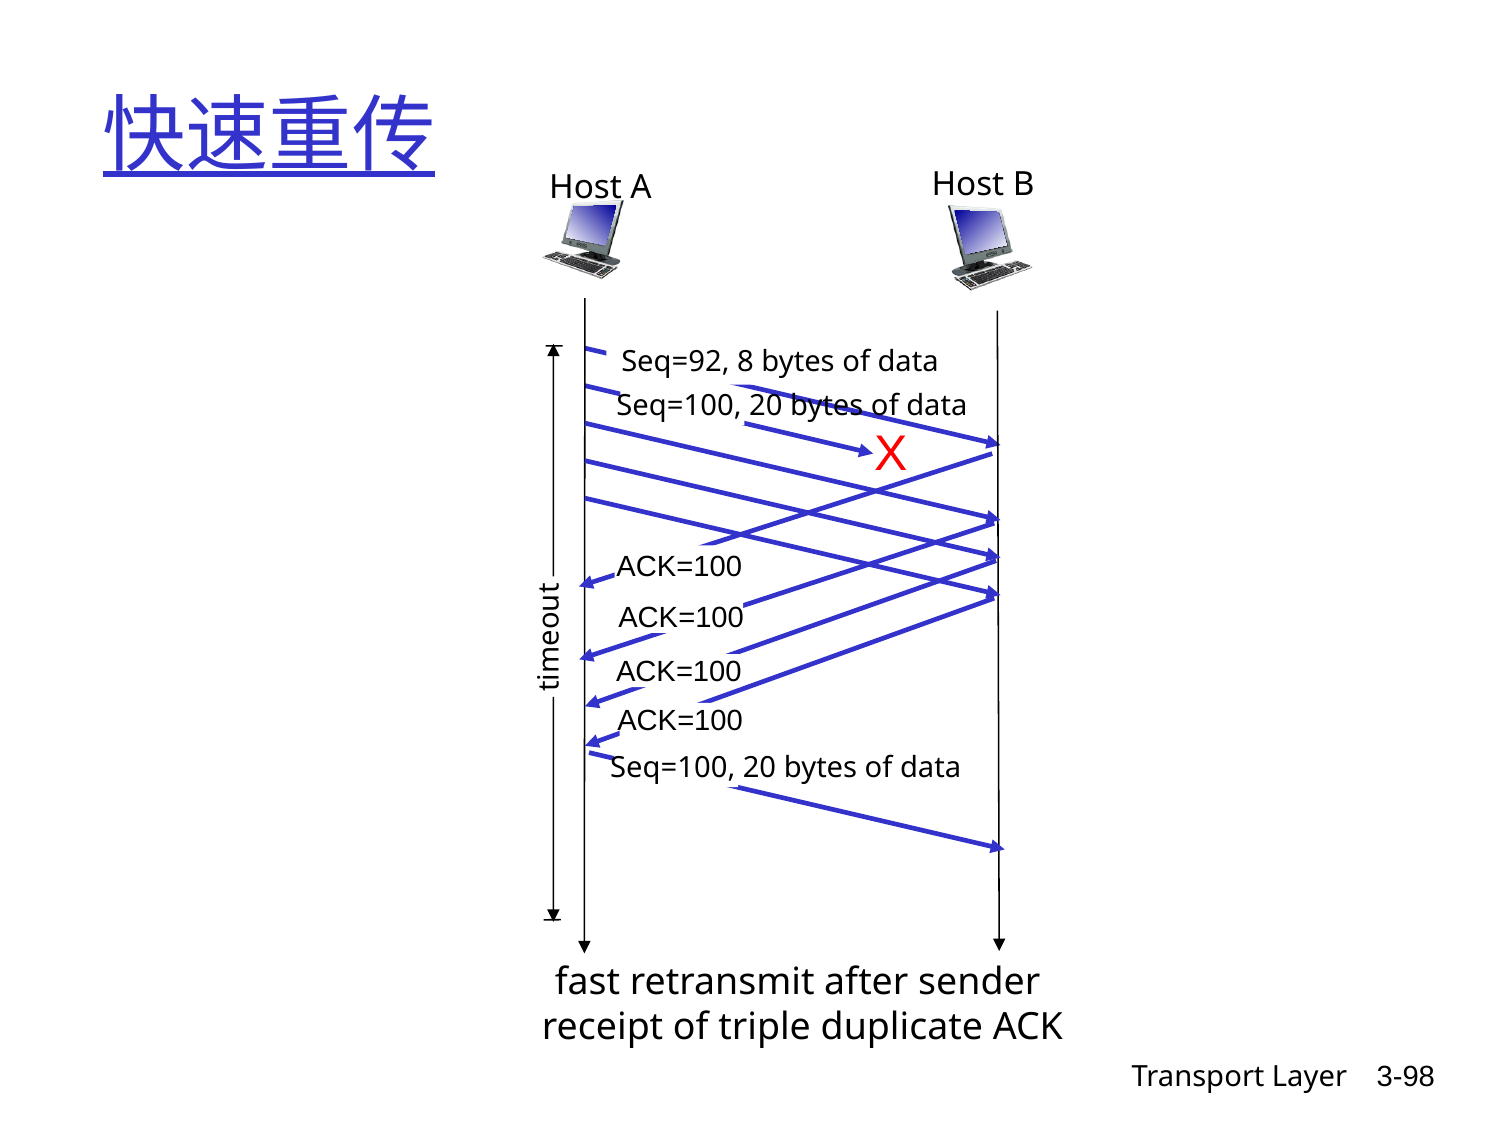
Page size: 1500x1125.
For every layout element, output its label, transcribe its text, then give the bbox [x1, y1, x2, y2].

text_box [521, 196, 626, 285]
text_box Seq=100, 20 bytes of data [595, 741, 977, 791]
text_box [862, 488, 1001, 524]
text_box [601, 539, 758, 591]
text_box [944, 200, 1053, 297]
text_box [937, 542, 1001, 561]
text_box [939, 581, 1001, 599]
footer Transport Layer [887, 1049, 1338, 1125]
text_box [592, 696, 597, 708]
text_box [600, 645, 757, 694]
text_box [592, 735, 597, 748]
text_box [753, 791, 1005, 853]
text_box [603, 590, 760, 642]
text_box Seq=100, 20 bytes of data [601, 378, 983, 429]
slide_number 3-98 [1338, 1049, 1451, 1125]
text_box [521, 343, 588, 923]
text_box fast retransmit after sender receipt of triple duplicate ACK [527, 949, 1079, 1055]
text_box [578, 930, 591, 949]
text_box X [859, 429, 906, 488]
title 快速重传 [87, 37, 1363, 225]
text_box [602, 693, 759, 745]
text_box [931, 429, 997, 449]
text_box [992, 851, 1006, 949]
text_box Seq=92, 8 bytes of data [606, 335, 954, 378]
